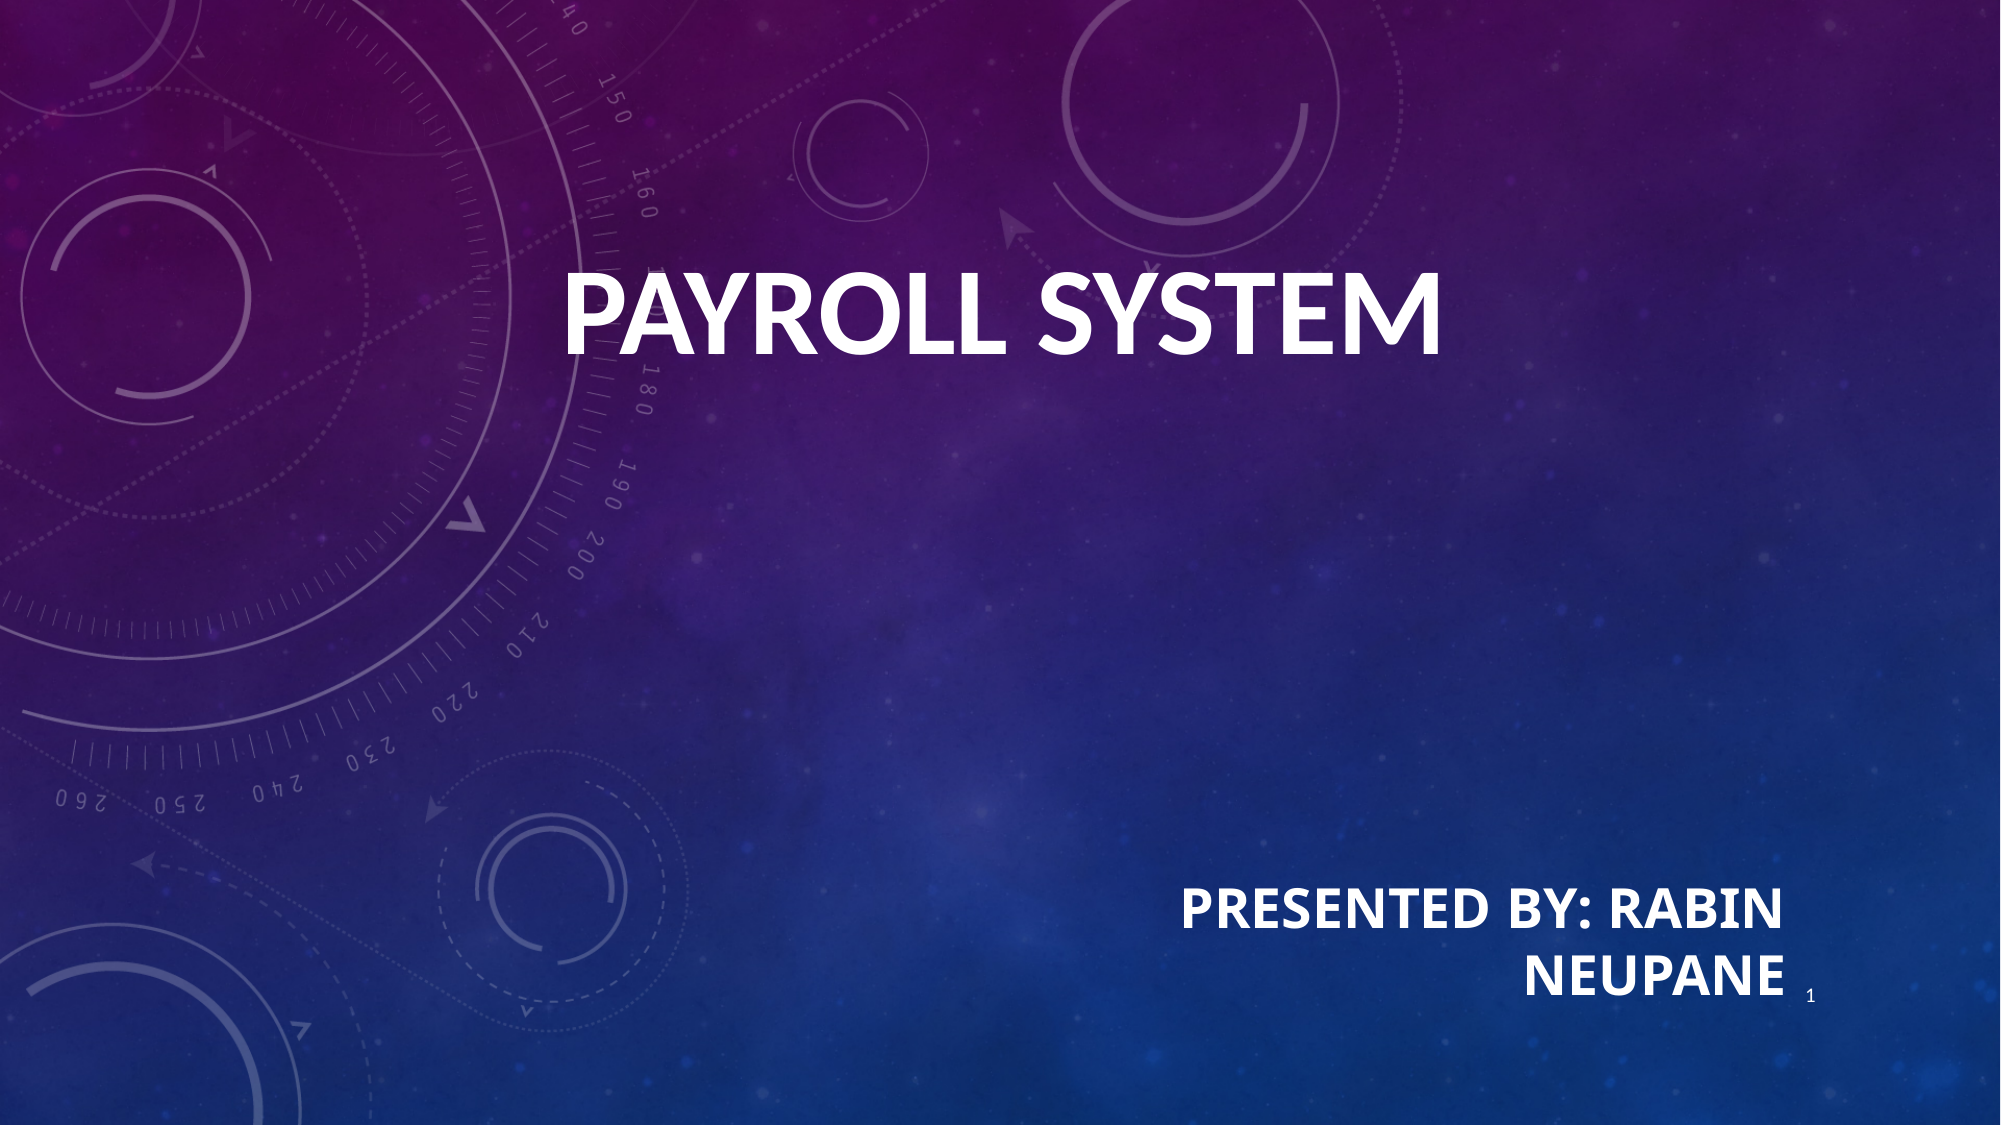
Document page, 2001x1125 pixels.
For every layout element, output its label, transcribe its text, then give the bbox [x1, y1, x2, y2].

title Presented By: Rabin neupane [963, 865, 1802, 1014]
picture [0, 0, 2001, 1125]
subtitle PAYROLL SYSTEM [21, 222, 1463, 661]
slide_number 1 [1740, 963, 1831, 1025]
